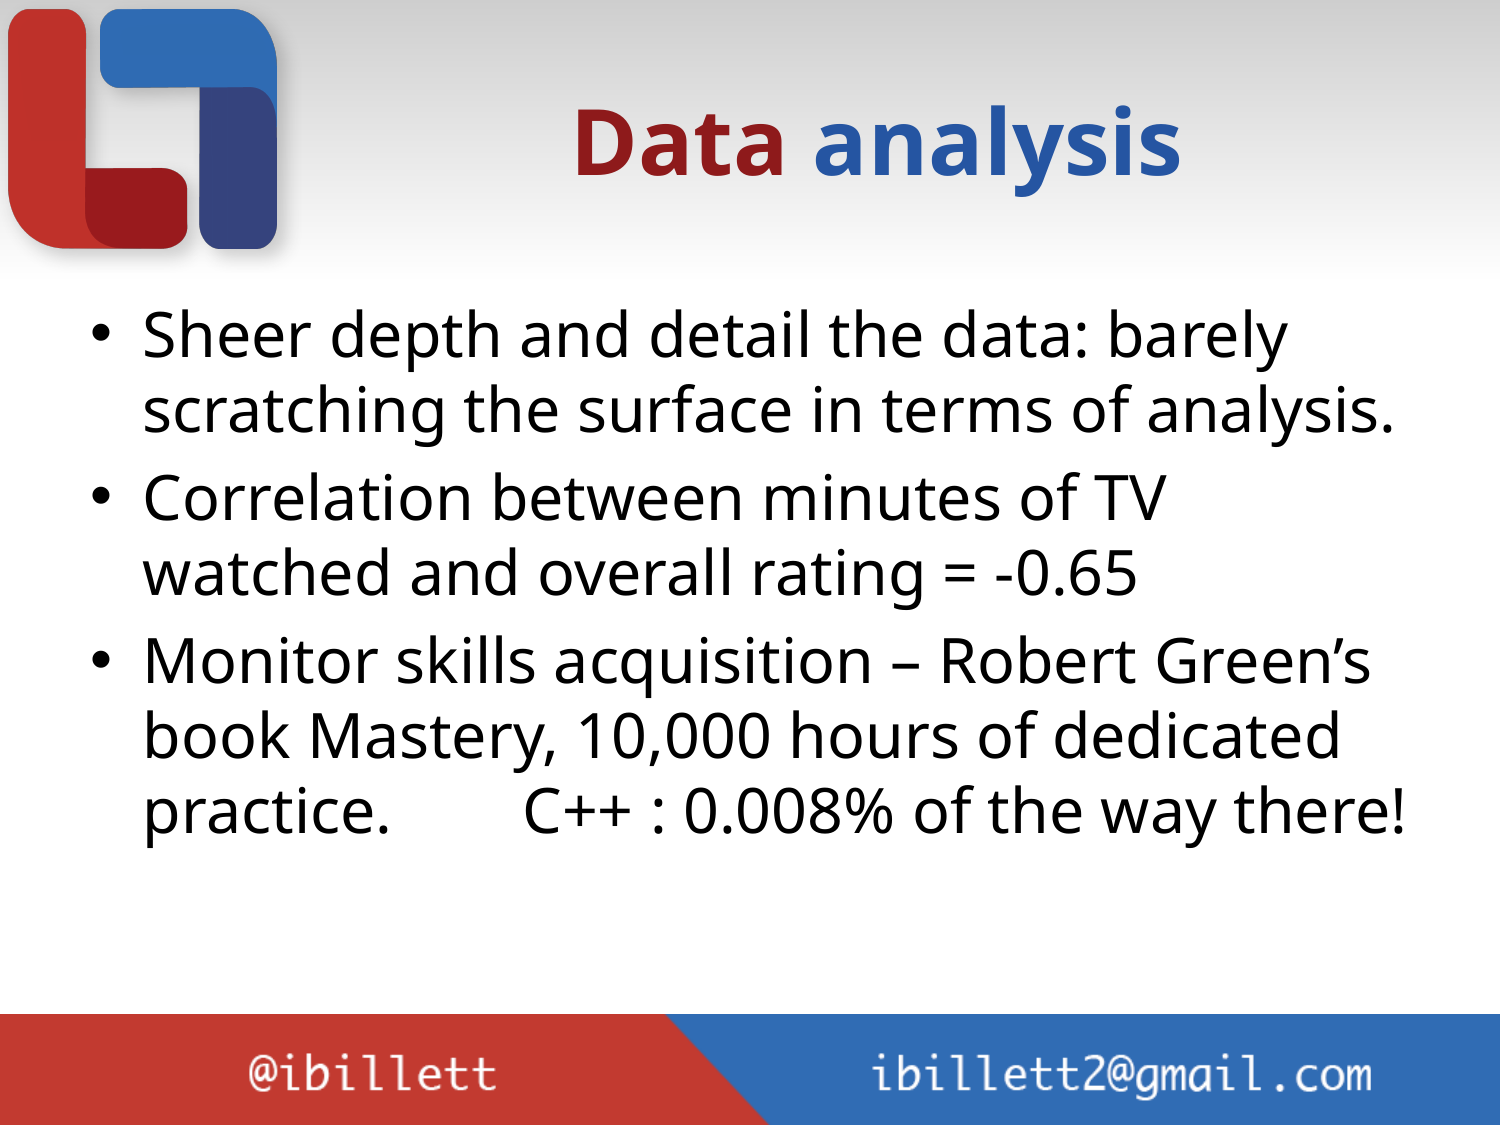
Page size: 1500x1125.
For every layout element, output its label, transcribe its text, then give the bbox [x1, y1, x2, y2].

list Sheer depth and detail the data: barely scratching the surface in terms of analysis. Correlation between minutes of TV watched and overall rating = -0.65 Monitor skills acquisition – Robert Green’s book Mastery, 10,000 hours of dedicated practice. C++ : 0.008% of the way there! [75, 287, 1425, 967]
picture [0, 1013, 1500, 1125]
picture [7, 9, 277, 249]
title Data analysis [329, 45, 1425, 233]
